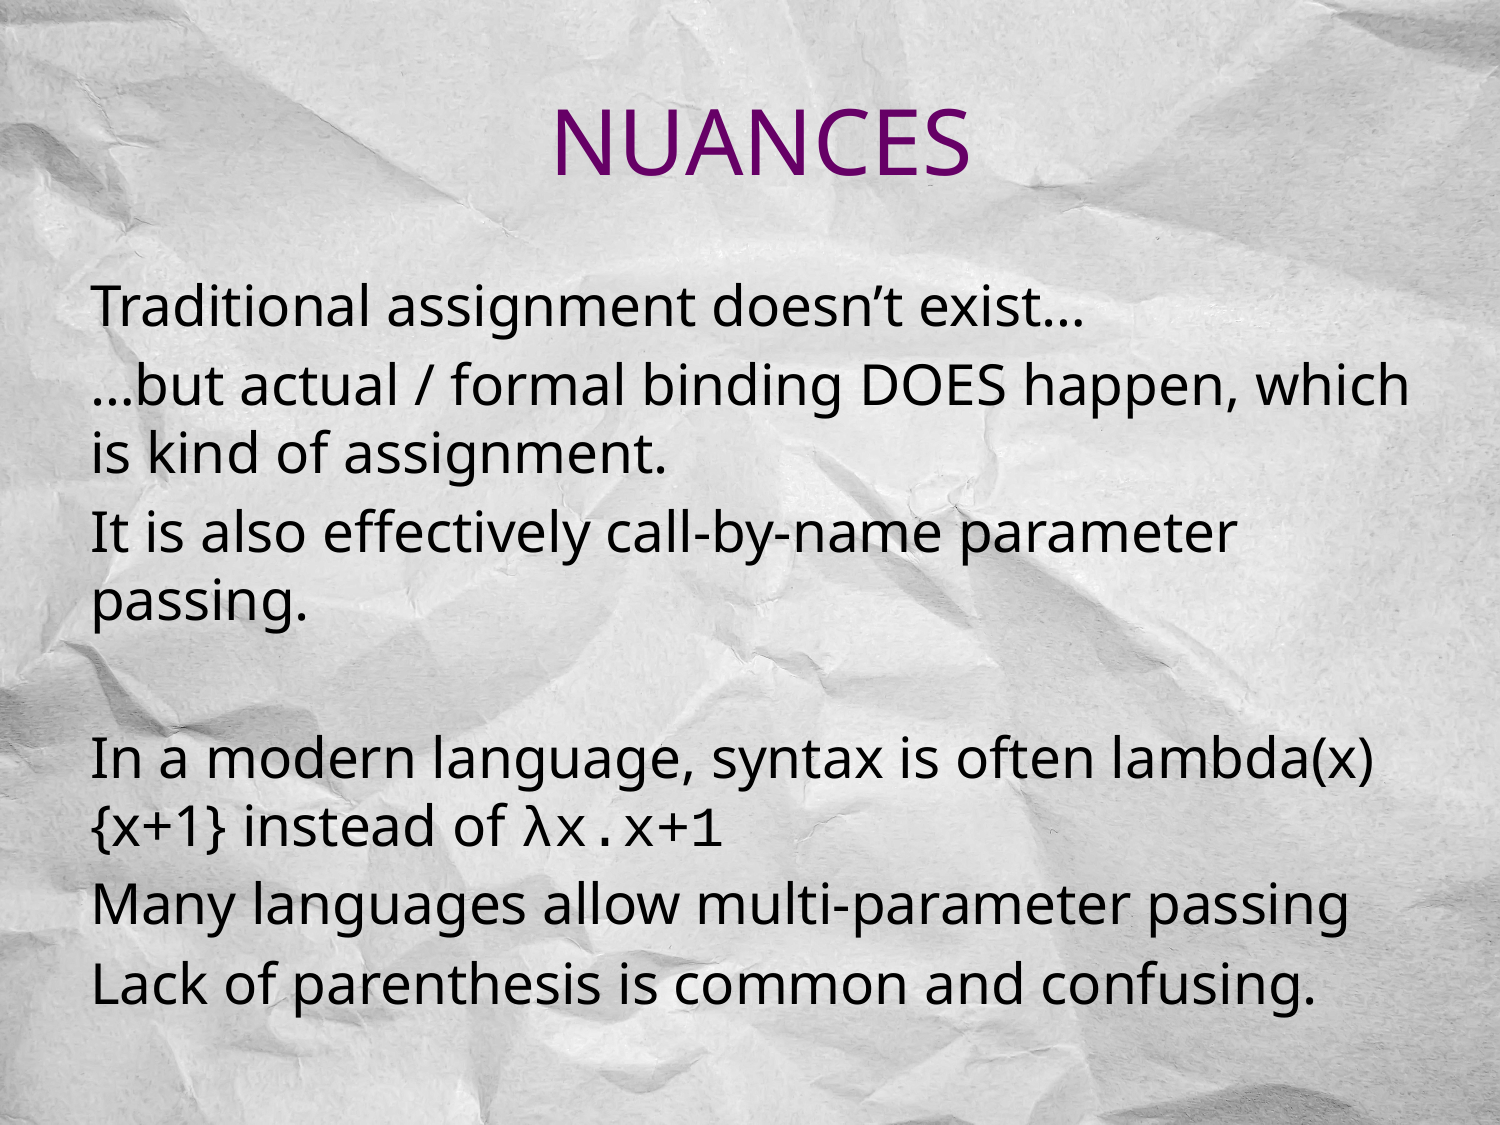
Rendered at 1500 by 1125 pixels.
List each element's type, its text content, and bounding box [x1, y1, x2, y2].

list Traditional assignment doesn’t exist… …but actual / formal binding DOES happen, which is kind of assignment. It is also effectively call-by-name parameter passing. In a modern language, syntax is often lambda(x) {x+1} instead of λx.x+1 Many languages allow multi-parameter passing Lack of parenthesis is common and confusing. [75, 262, 1448, 1027]
picture [0, 0, 1500, 1125]
title Nuances [75, 45, 1448, 233]
